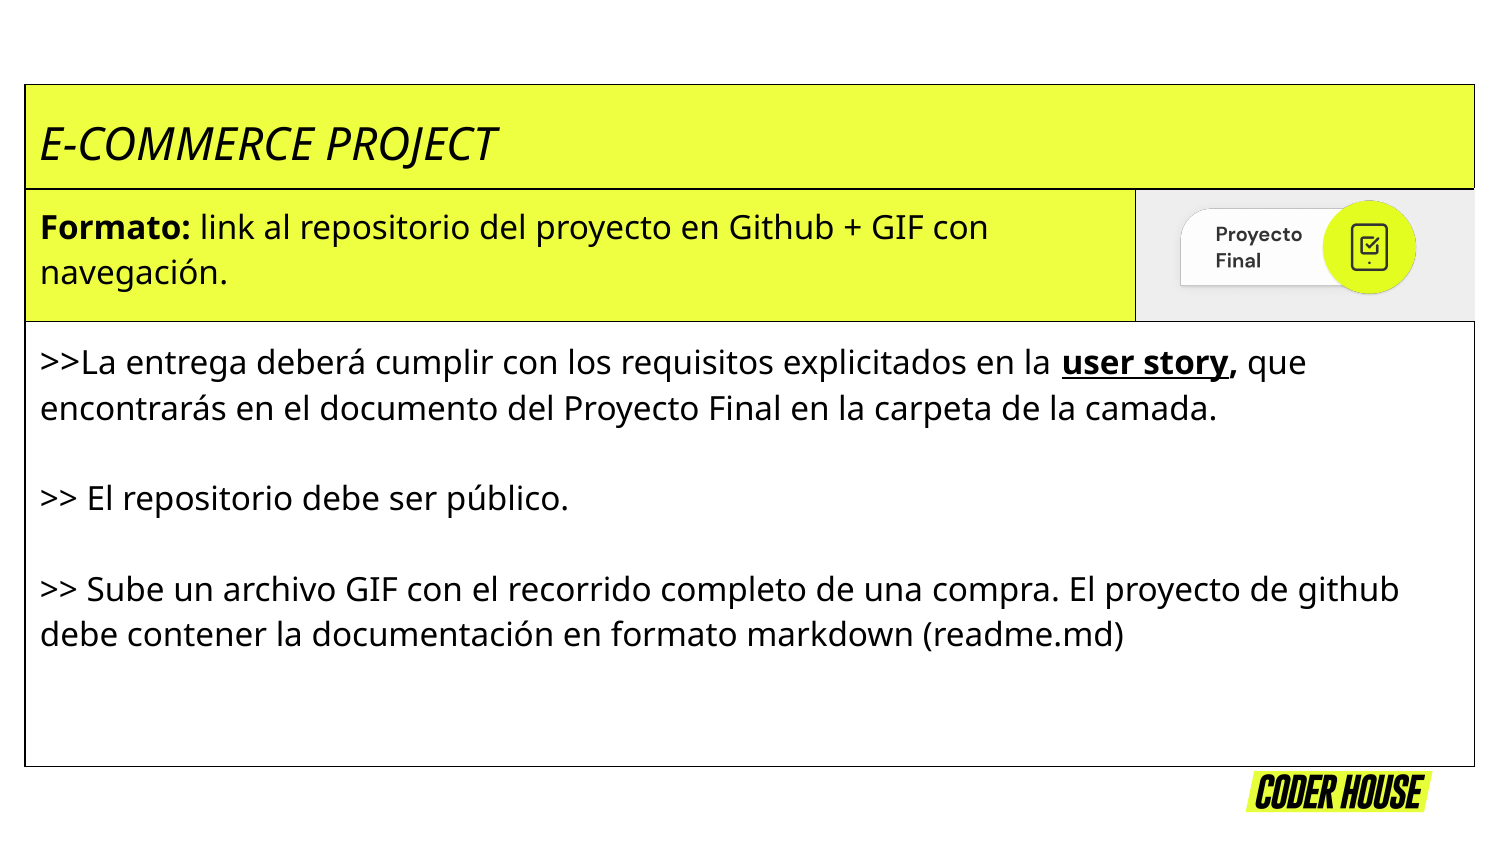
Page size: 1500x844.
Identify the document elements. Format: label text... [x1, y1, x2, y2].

table_cell [1136, 190, 1474, 321]
table_cell >>La entrega deberá cumplir con los requisitos explicitados en la user story, que encontrarás en el documento del Proyecto Final en la carpeta de la camada. >> El repositorio debe ser público. >> Sube un archivo GIF con el recorrido completo de una compra. El proyecto de github debe contener la documentación en formato markdown (readme.md) [26, 322, 1474, 766]
picture [1167, 194, 1437, 300]
picture [1241, 764, 1437, 819]
table_header E-COMMERCE PROJECT [26, 85, 1474, 188]
table_cell Formato: link al repositorio del proyecto en Github + GIF con navegación. [26, 190, 1135, 321]
